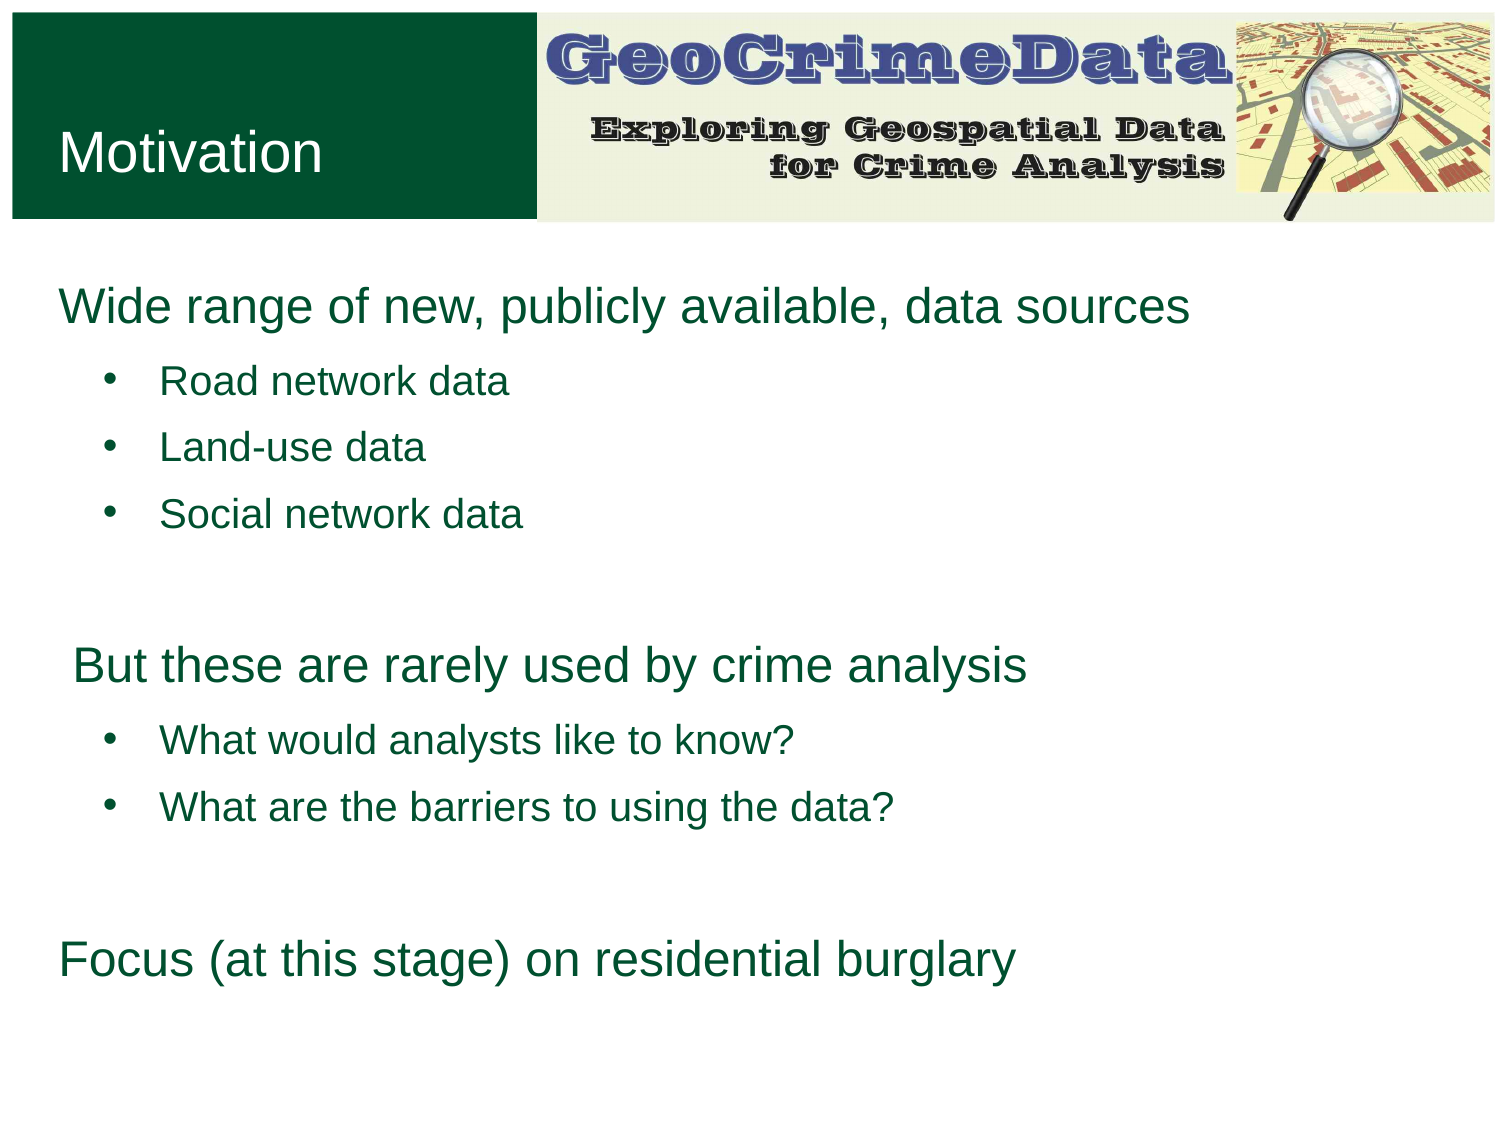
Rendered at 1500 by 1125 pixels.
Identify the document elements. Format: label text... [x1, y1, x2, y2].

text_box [12, 12, 535, 220]
list Wide range of new, publicly available, data sources Road network data Land-use data Social network data But these are rarely used by crime analysis What would analysts like to know? What are the barriers to using the data? Focus (at this stage) on residential burglary [58, 272, 1442, 1059]
picture [537, 12, 1495, 224]
